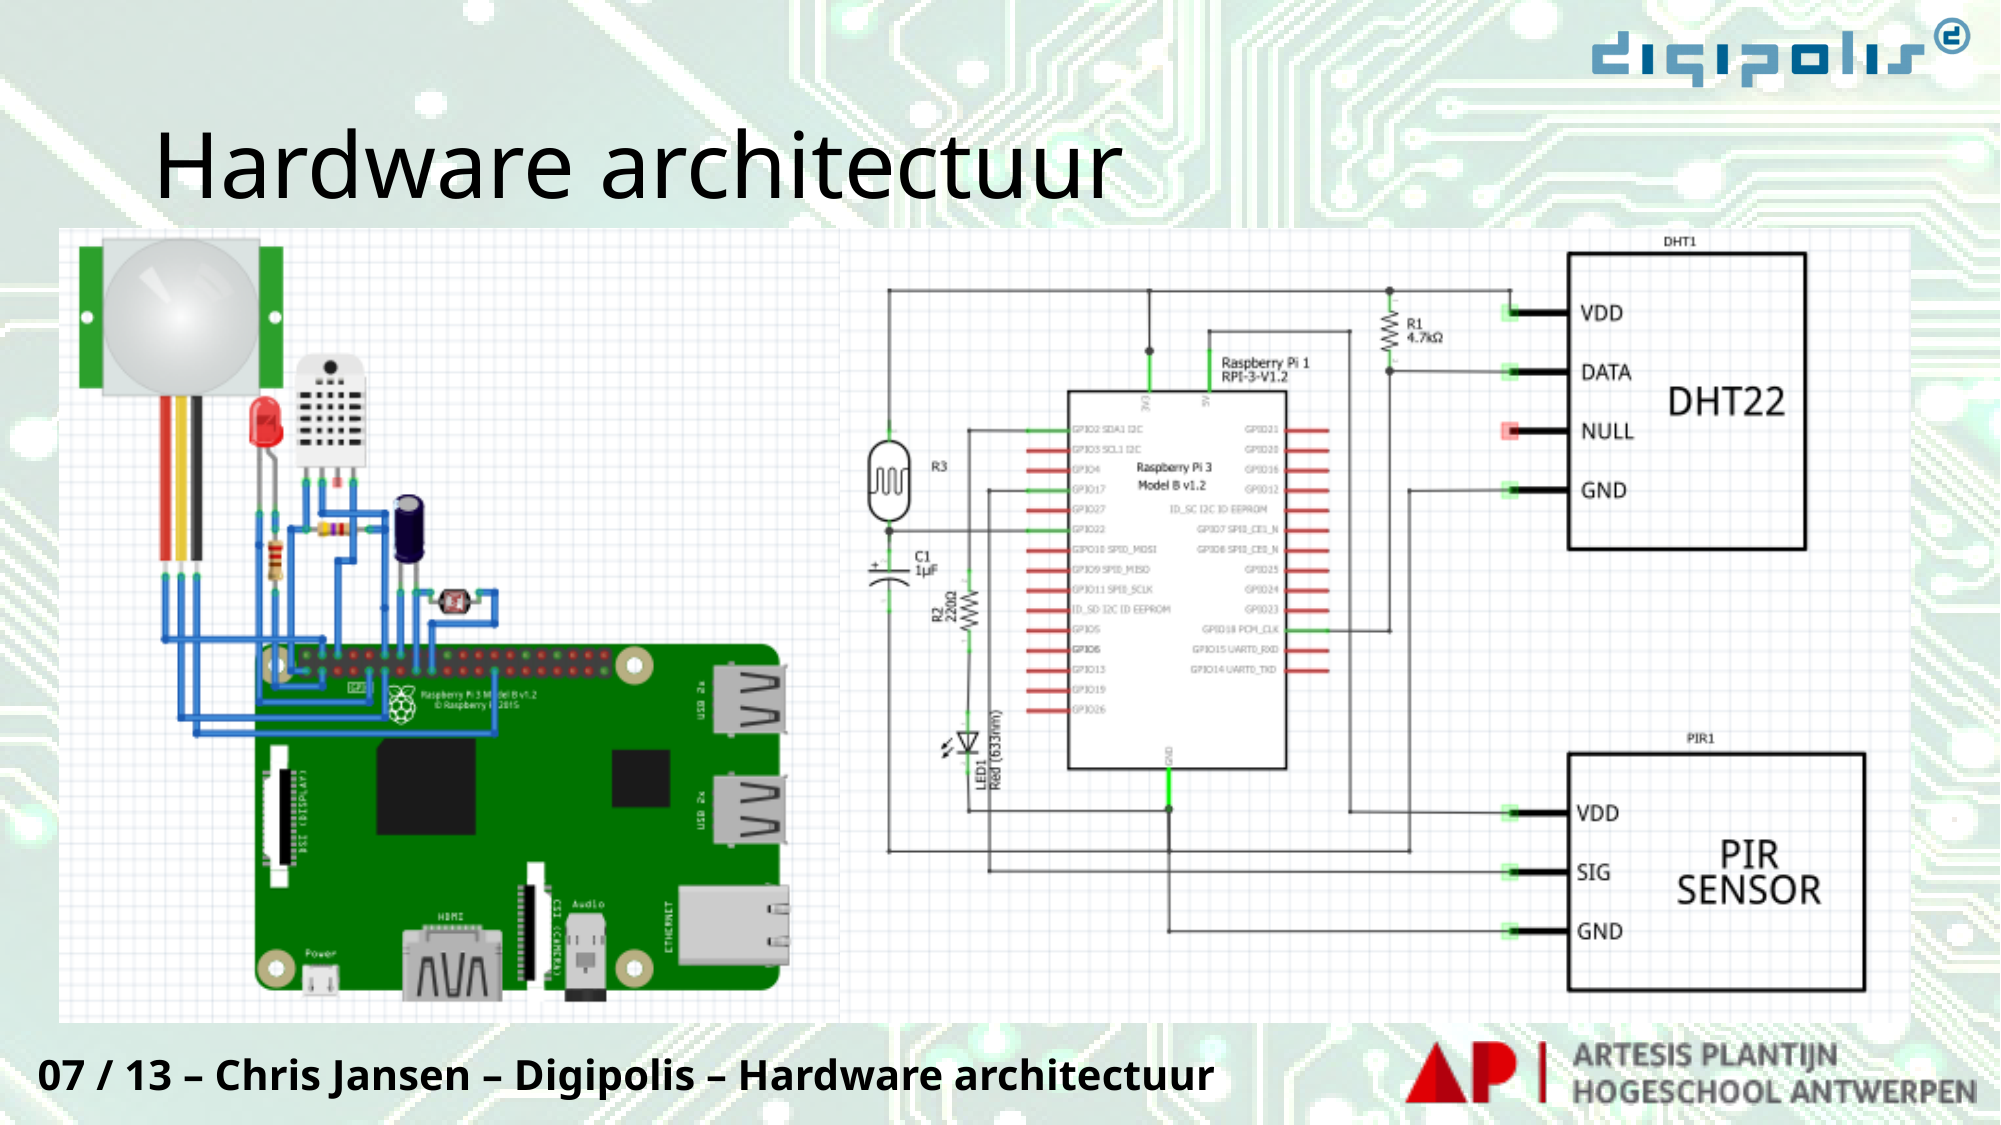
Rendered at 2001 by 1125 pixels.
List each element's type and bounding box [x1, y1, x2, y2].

picture [0, 0, 2000, 1125]
text_box [840, 228, 1911, 1023]
text_box [59, 228, 840, 1023]
